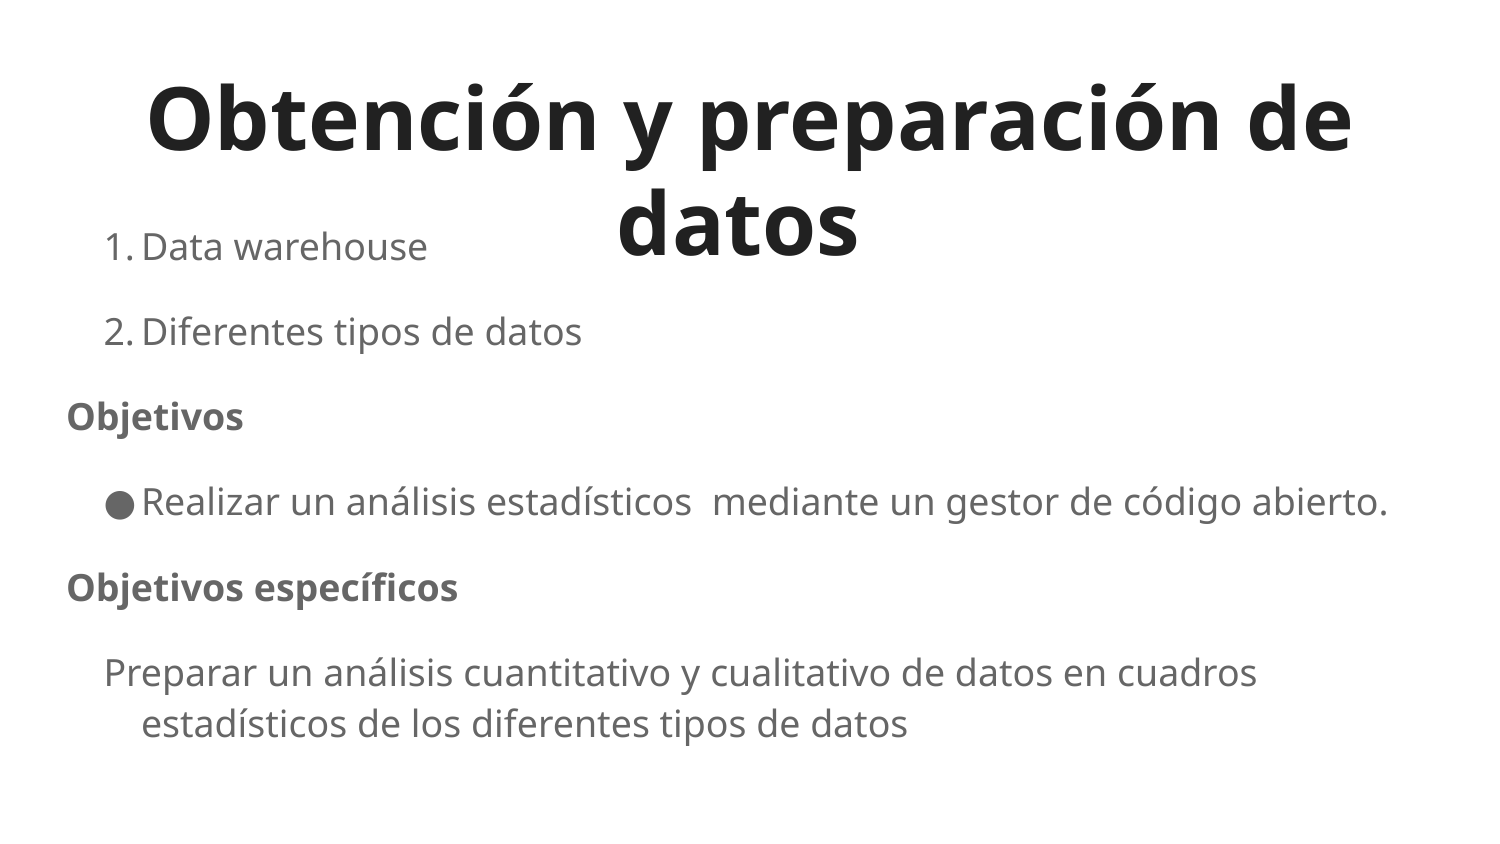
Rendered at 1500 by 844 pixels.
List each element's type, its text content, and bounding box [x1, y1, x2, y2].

list Data warehouse Diferentes tipos de datos Objetivos Realizar un análisis estadísticos mediante un gestor de código abierto. Objetivos específicos Preparar un análisis cuantitativo y cualitativo de datos en cuadros estadísticos de los diferentes tipos de datos [51, 201, 1449, 784]
title Obtención y preparación de datos [51, 48, 1449, 180]
